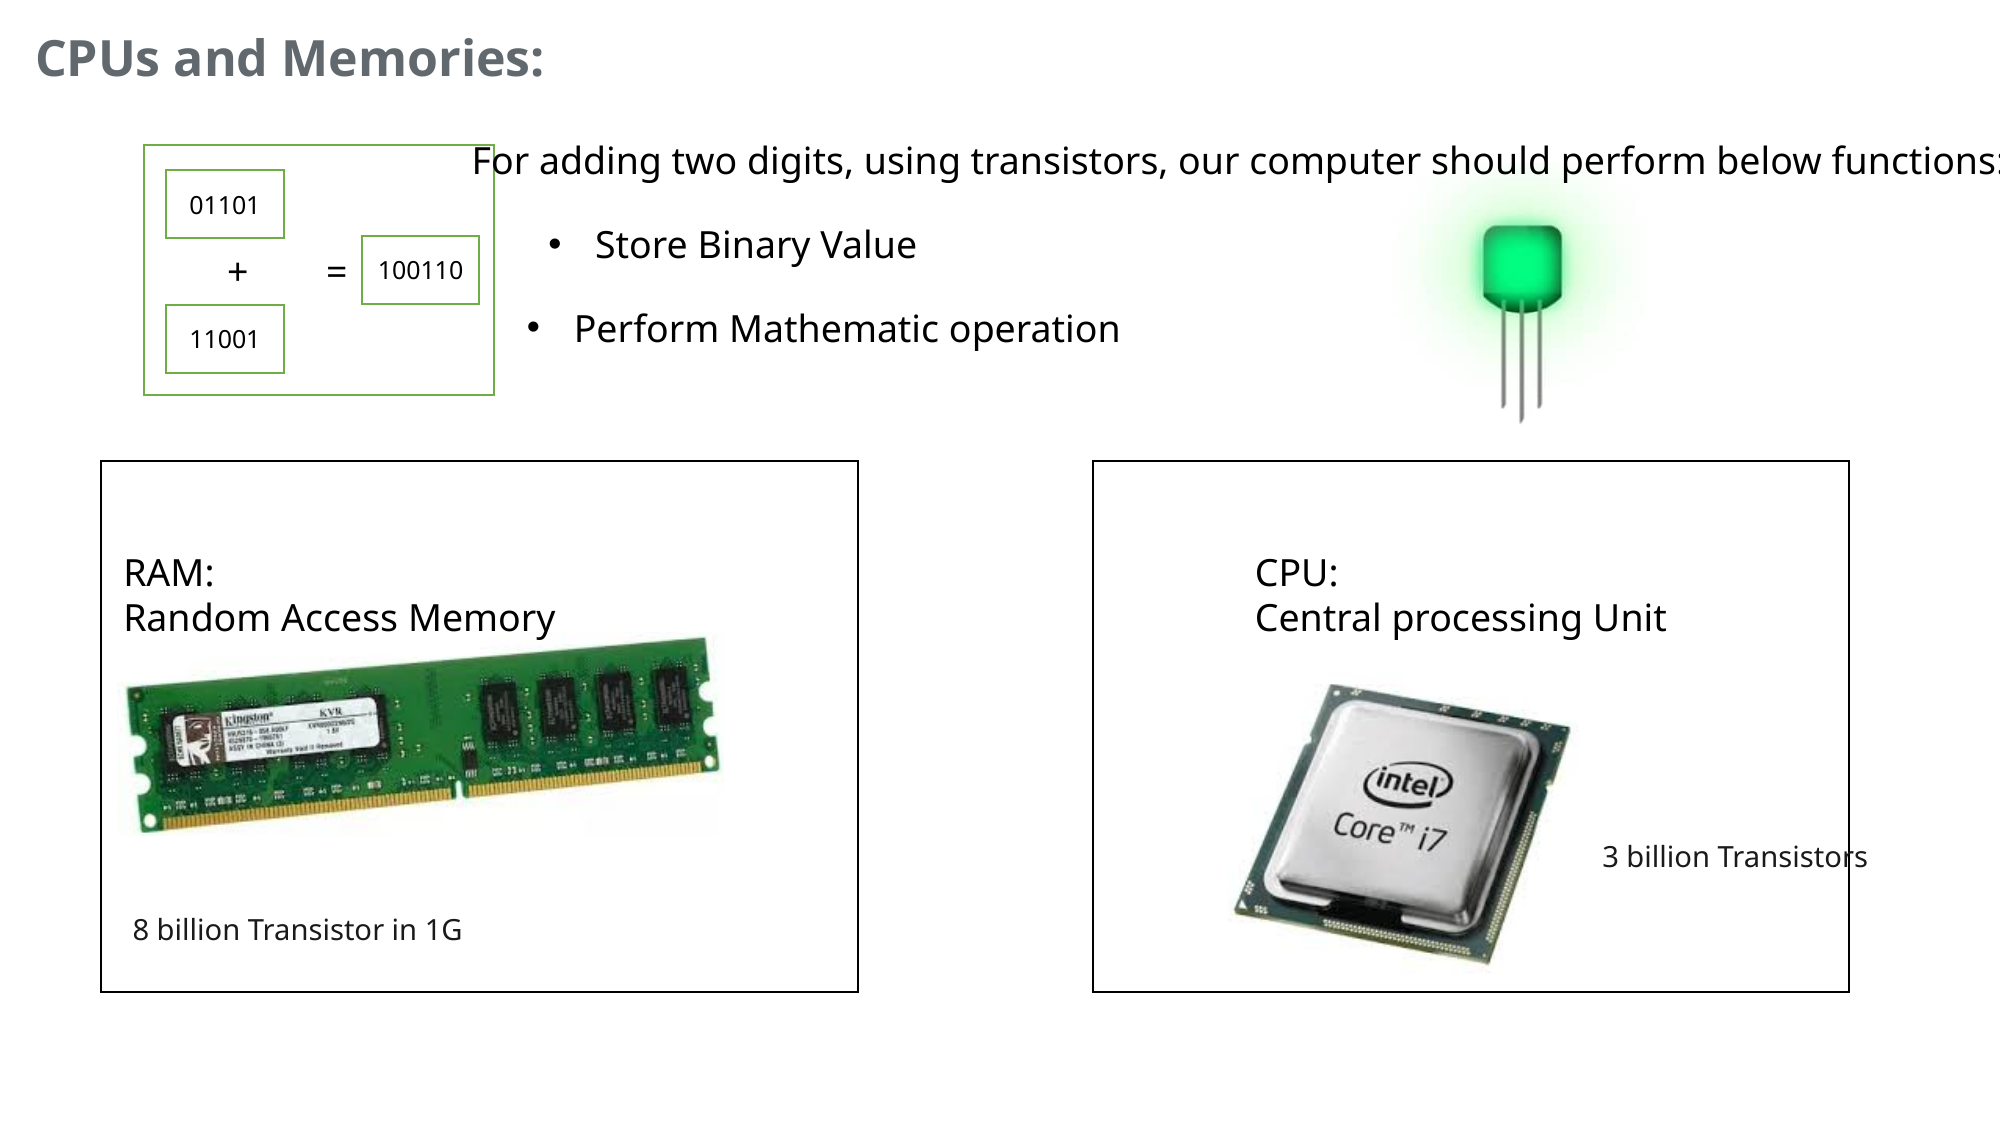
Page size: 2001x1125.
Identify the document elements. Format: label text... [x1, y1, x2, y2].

text_box Store Binary Value [533, 213, 933, 274]
picture [117, 632, 724, 836]
text_box 01101 [165, 169, 285, 239]
text_box CPUs and Memories: [20, 19, 1605, 94]
text_box 3 billion Transistors [1587, 830, 2000, 881]
text_box + = [143, 144, 495, 396]
text_box 8 billion Transistor in 1G [117, 904, 541, 954]
text_box [1092, 460, 1850, 993]
picture [1227, 647, 1580, 983]
text_box CPU: Central processing Unit [1240, 541, 1683, 647]
text_box For adding two digits, using transistors, our computer should perform below functions: [456, 129, 2000, 190]
picture [1393, 163, 1647, 432]
text_box RAM: Random Access Memory [108, 541, 571, 647]
text_box Perform Mathematic operation [512, 297, 1136, 357]
text_box 11001 [165, 304, 285, 374]
text_box [100, 460, 859, 993]
text_box 100110 [361, 235, 480, 305]
